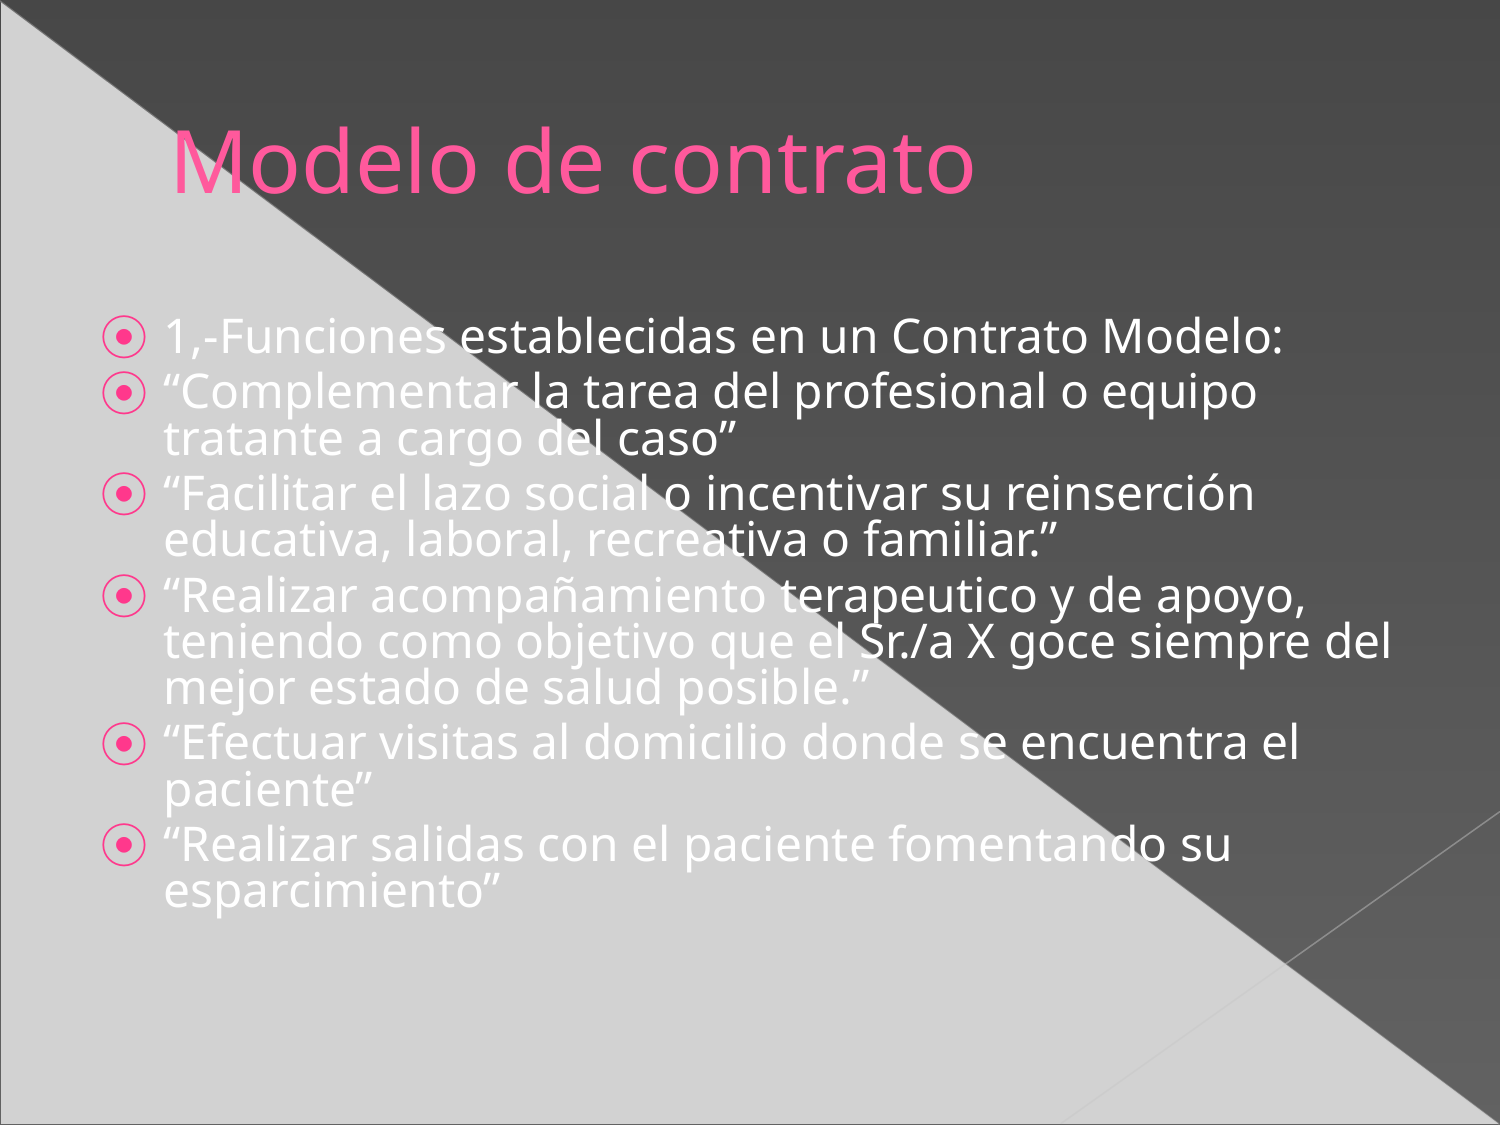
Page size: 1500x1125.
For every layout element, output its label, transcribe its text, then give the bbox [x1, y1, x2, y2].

title Modelo de contrato [75, 43, 1425, 274]
list 1,-Funciones establecidas en un Contrato Modelo: “Complementar la tarea del profesional o equipo tratante a cargo del caso” “Facilitar el lazo social o incentivar su reinserción educativa, laboral, recreativa o familiar.” “Realizar acompañamiento terapeutico y de apoyo, teniendo como objetivo que el Sr./a X goce siempre del mejor estado de salud posible.” “Efectuar visitas al domicilio donde se encuentra el paciente” “Realizar salidas con el paciente fomentando su esparcimiento” [75, 308, 1425, 1059]
